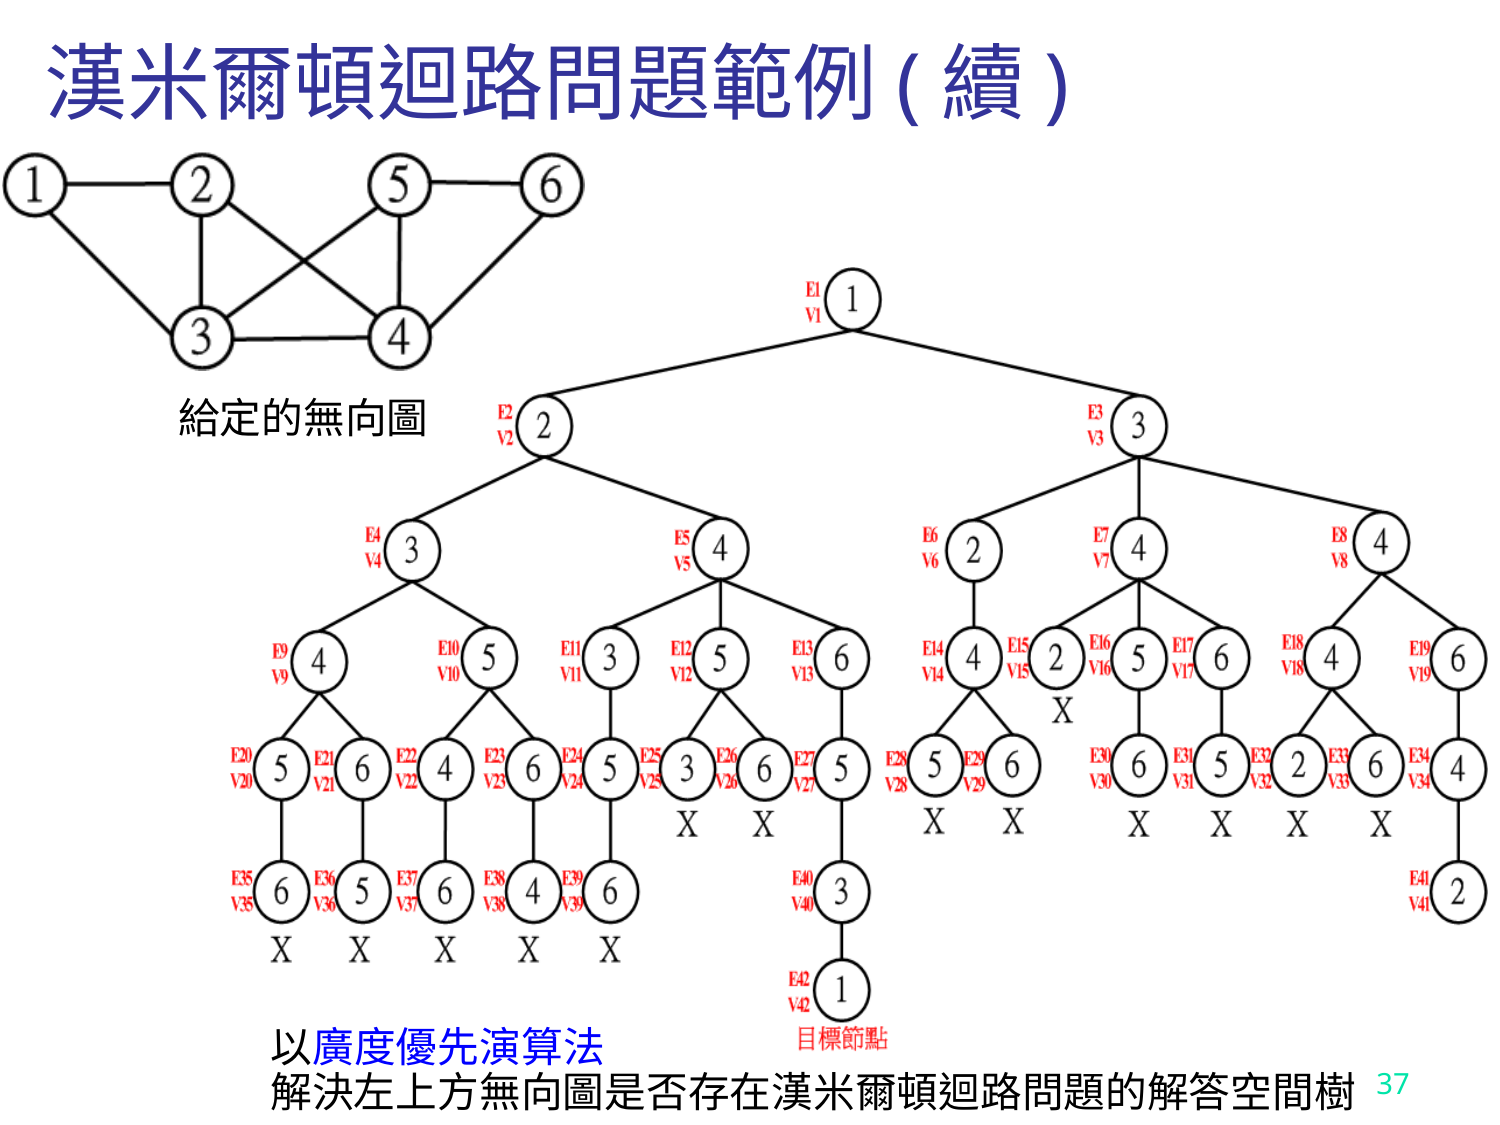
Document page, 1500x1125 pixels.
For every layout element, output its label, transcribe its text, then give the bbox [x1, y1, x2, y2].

picture [2, 148, 1488, 1055]
text_box [0, 0, 1500, 149]
title 漢米爾頓迴路問題範例(續) [29, 7, 1468, 138]
text_box 給定的無向圖 [163, 389, 224, 492]
slide_number 37 [1112, 1078, 1426, 1113]
text_box 以廣度優先演算法 解決左上方無向圖是否存在漢米爾頓迴路問題的解答空間樹 [255, 1064, 1463, 1078]
